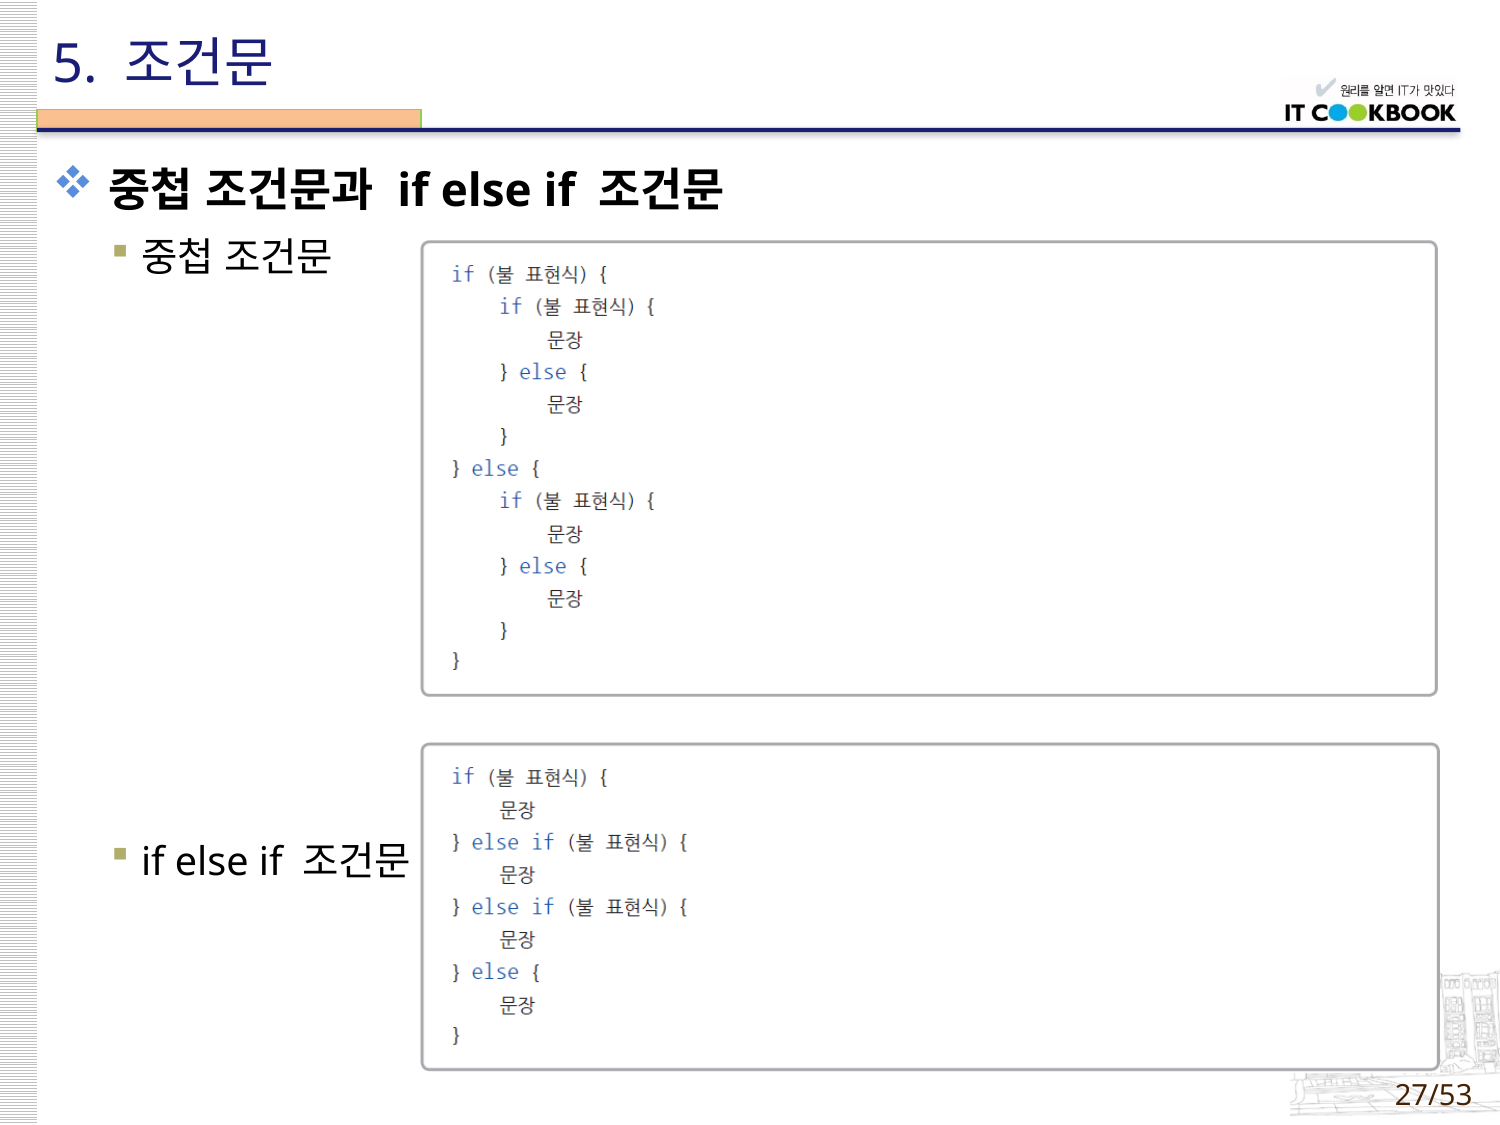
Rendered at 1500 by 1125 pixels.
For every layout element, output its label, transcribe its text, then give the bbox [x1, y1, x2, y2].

picture [418, 742, 1440, 1073]
picture [418, 236, 1440, 699]
title 5. 조건문 [37, 13, 1278, 109]
picture [1290, 874, 1500, 1125]
list 중첩 조건문과 if else if 조건문 중첩 조건문 if else if 조건문 [37, 152, 1463, 1091]
picture [1281, 75, 1459, 123]
